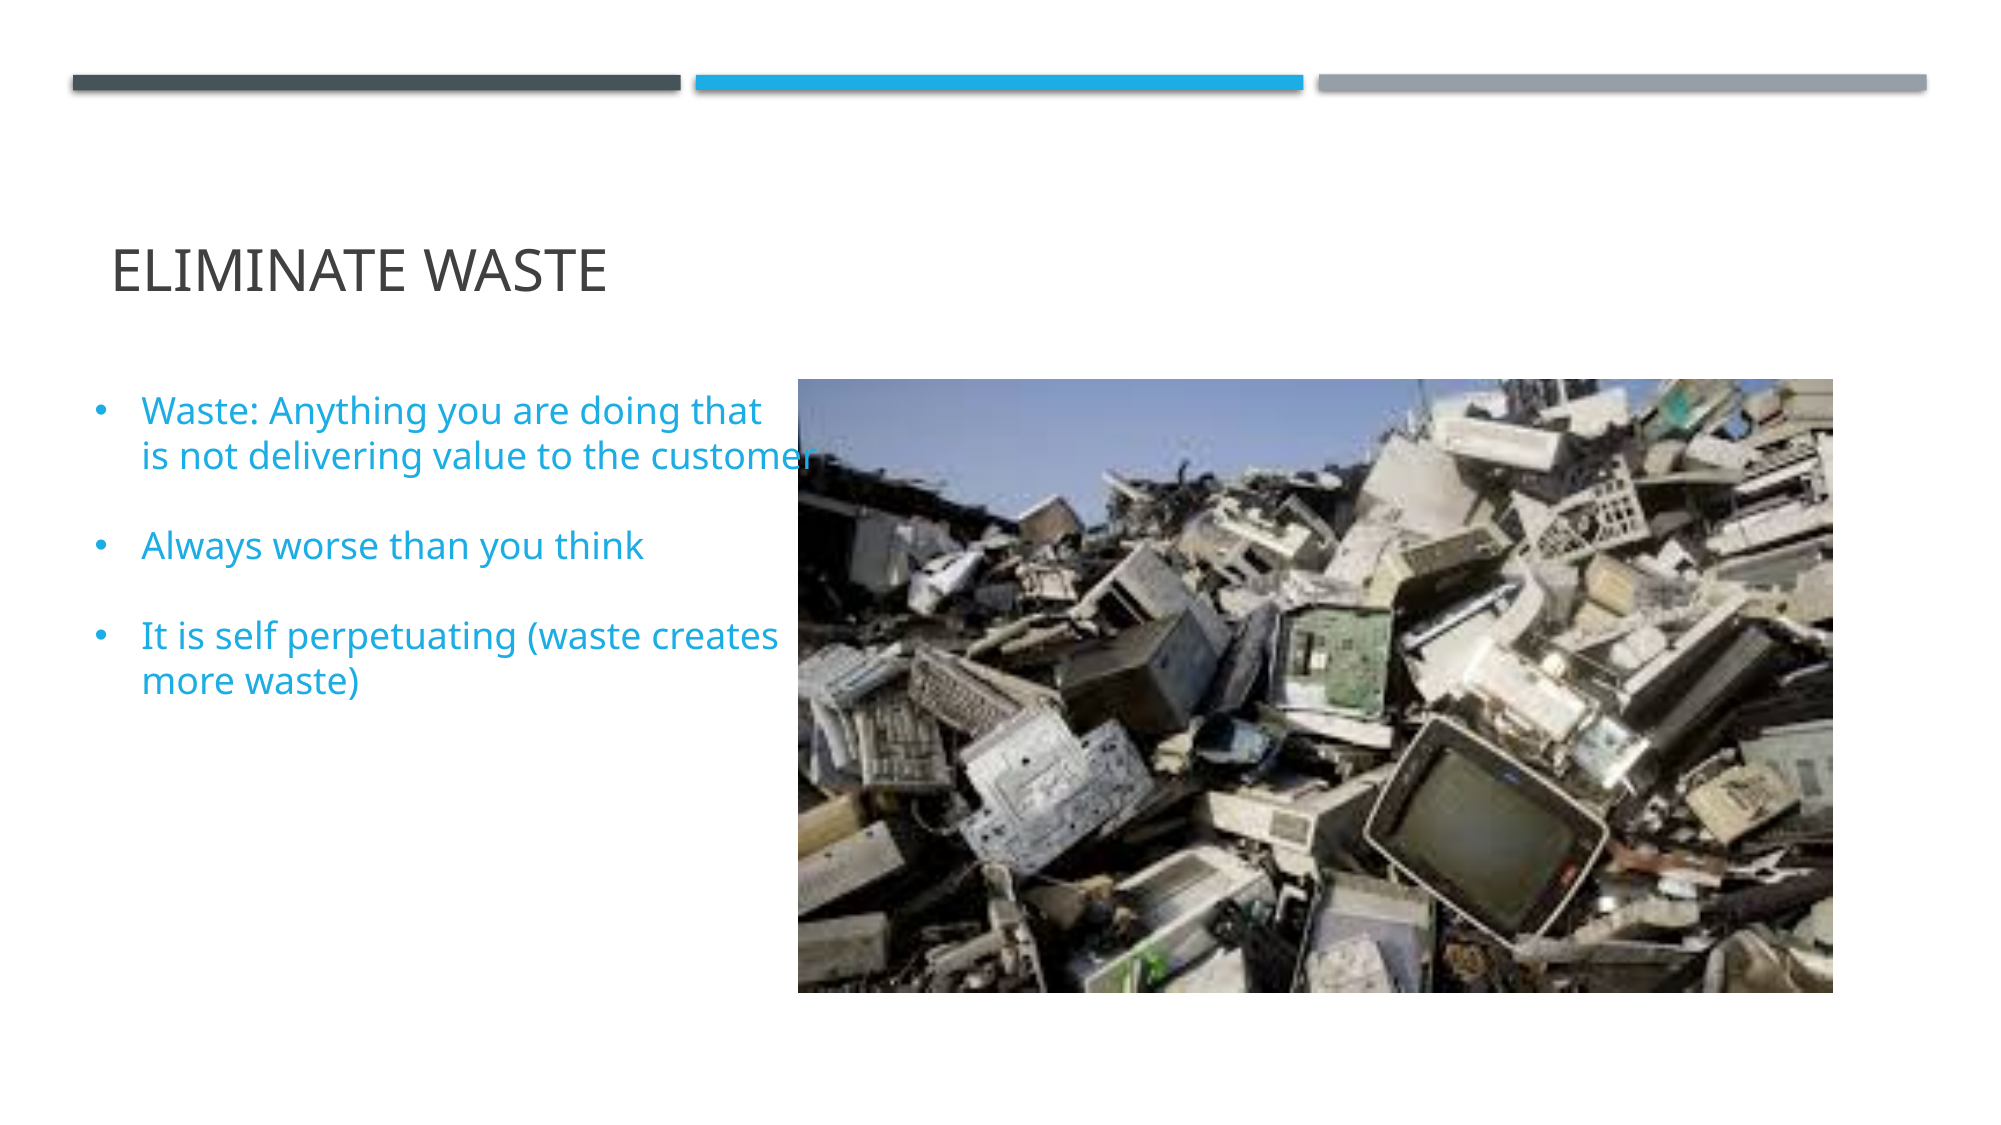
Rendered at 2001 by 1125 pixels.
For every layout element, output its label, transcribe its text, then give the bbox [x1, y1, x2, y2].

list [797, 378, 1834, 994]
text_box Waste: Anything you are doing that is not delivering value to the customer Always worse than you think It is self perpetuating (waste creates more waste) [79, 379, 795, 710]
title Eliminate waste [95, 115, 1905, 311]
